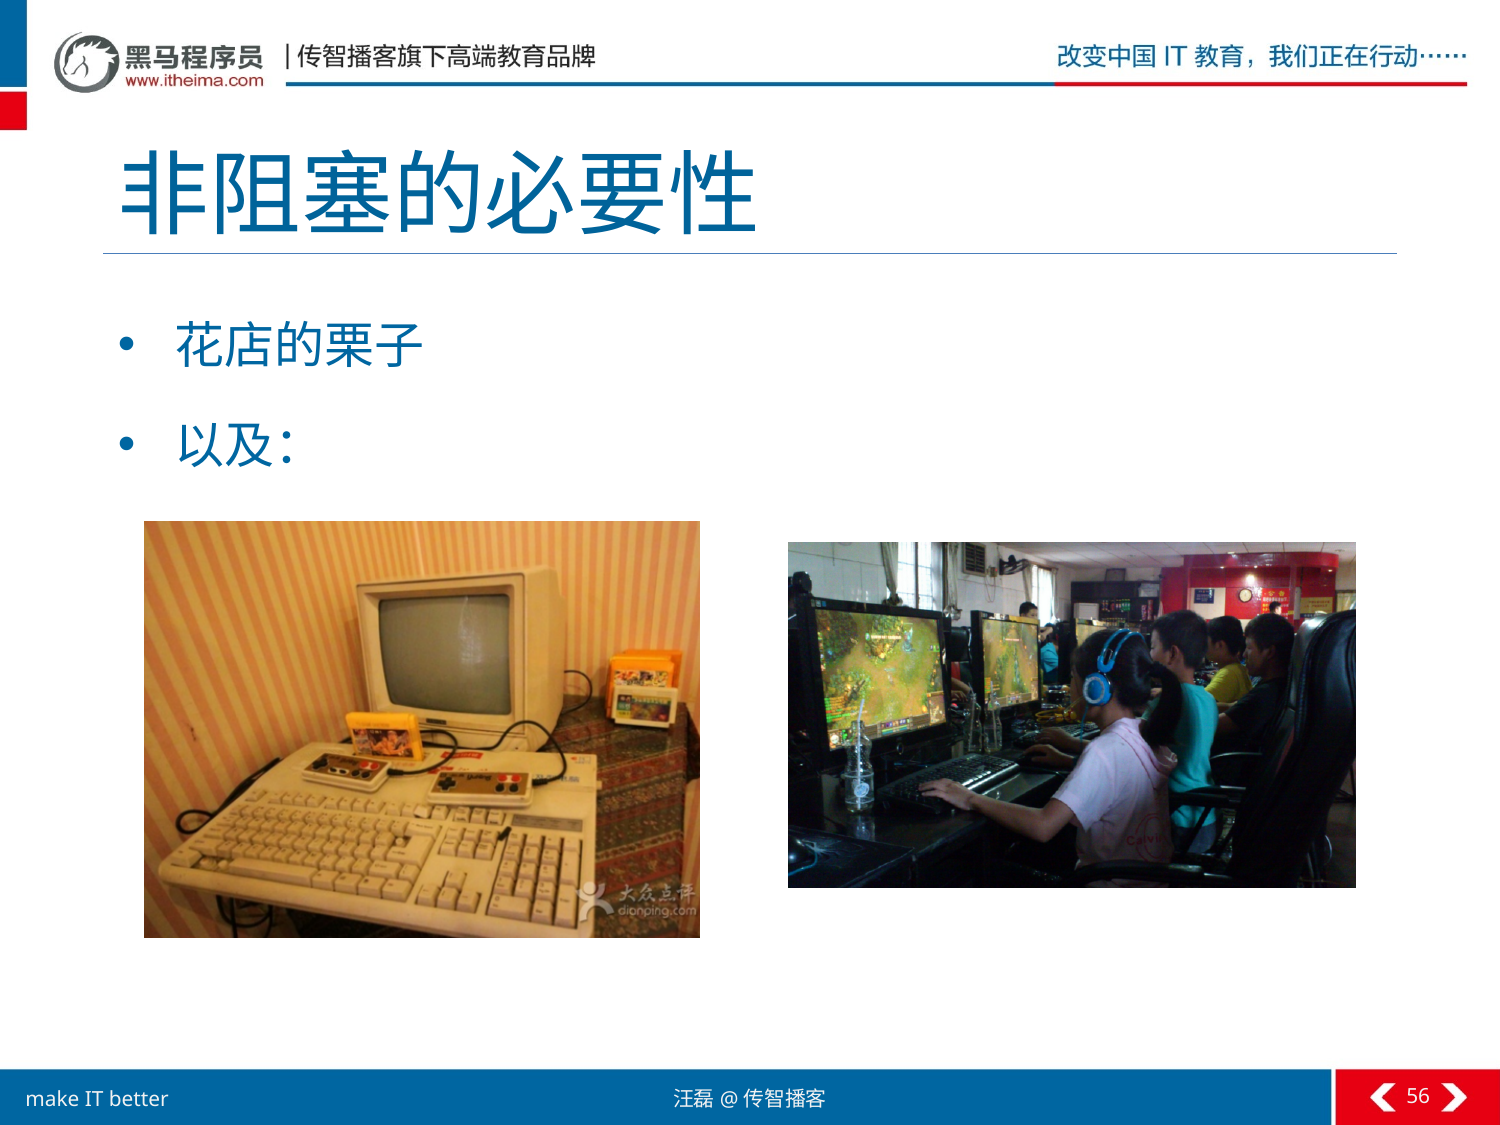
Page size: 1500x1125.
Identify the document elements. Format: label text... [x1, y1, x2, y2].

slide_number make IT better [10, 1072, 349, 1124]
title 非阻塞的必要性 [103, 95, 1397, 254]
footer 汪磊@传智播客 [496, 1071, 1004, 1124]
slide_number 56 [1336, 1070, 1500, 1124]
list 花店的栗子 以及： [103, 275, 1397, 1040]
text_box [144, 521, 1356, 939]
picture [0, 0, 1500, 1125]
